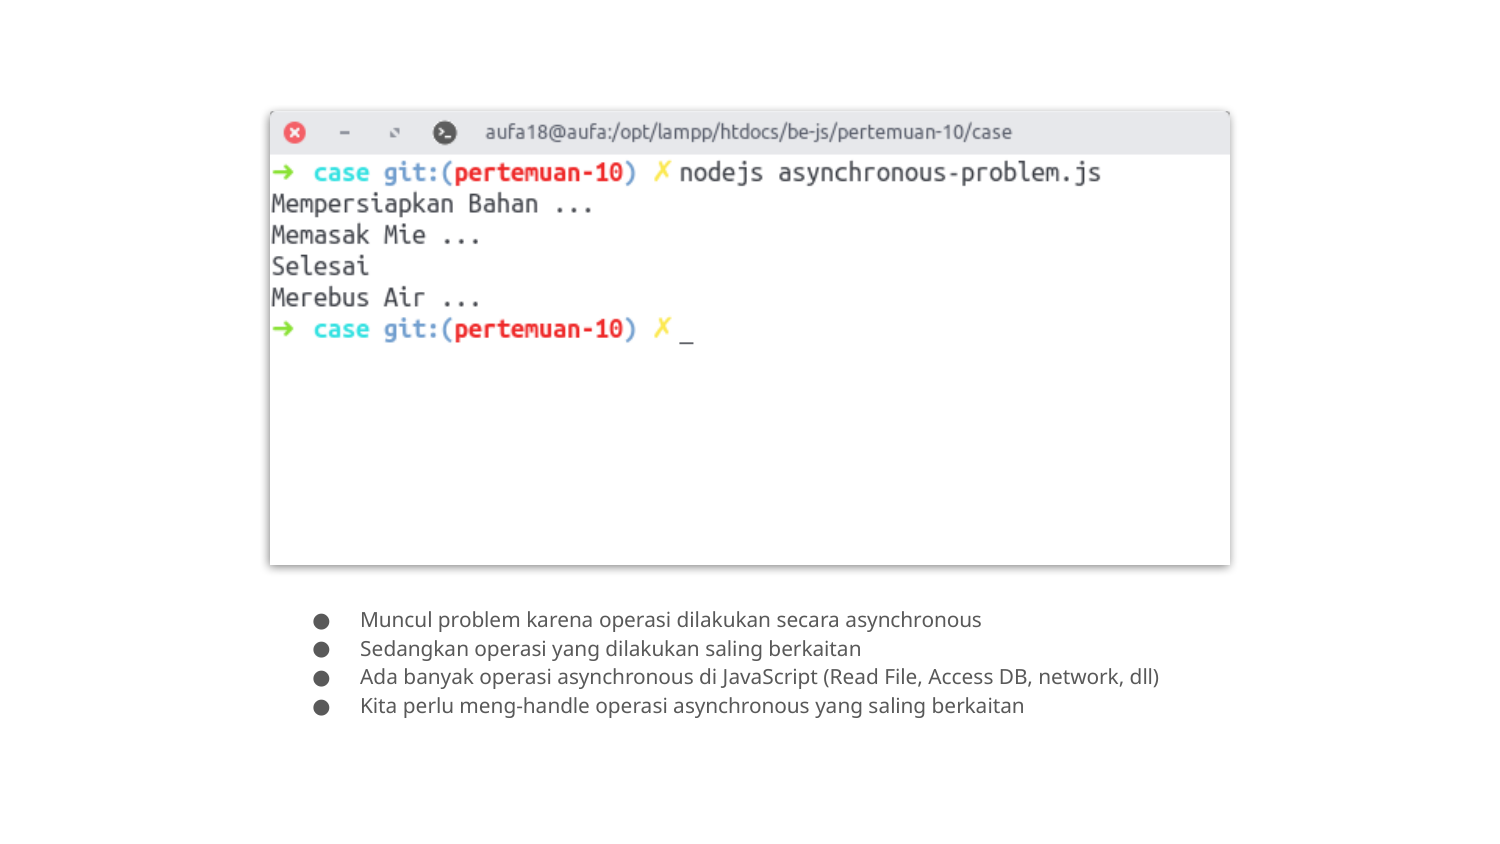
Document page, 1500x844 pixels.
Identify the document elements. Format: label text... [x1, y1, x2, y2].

picture [270, 111, 1230, 566]
text_box Muncul problem karena operasi dilakukan secara asynchronous Sedangkan operasi yang dilakukan saling berkaitan Ada banyak operasi asynchronous di JavaScript (Read File, Access DB, network, dll) Kita perlu meng-handle operasi asynchronous yang saling berkaitan [270, 587, 1230, 733]
